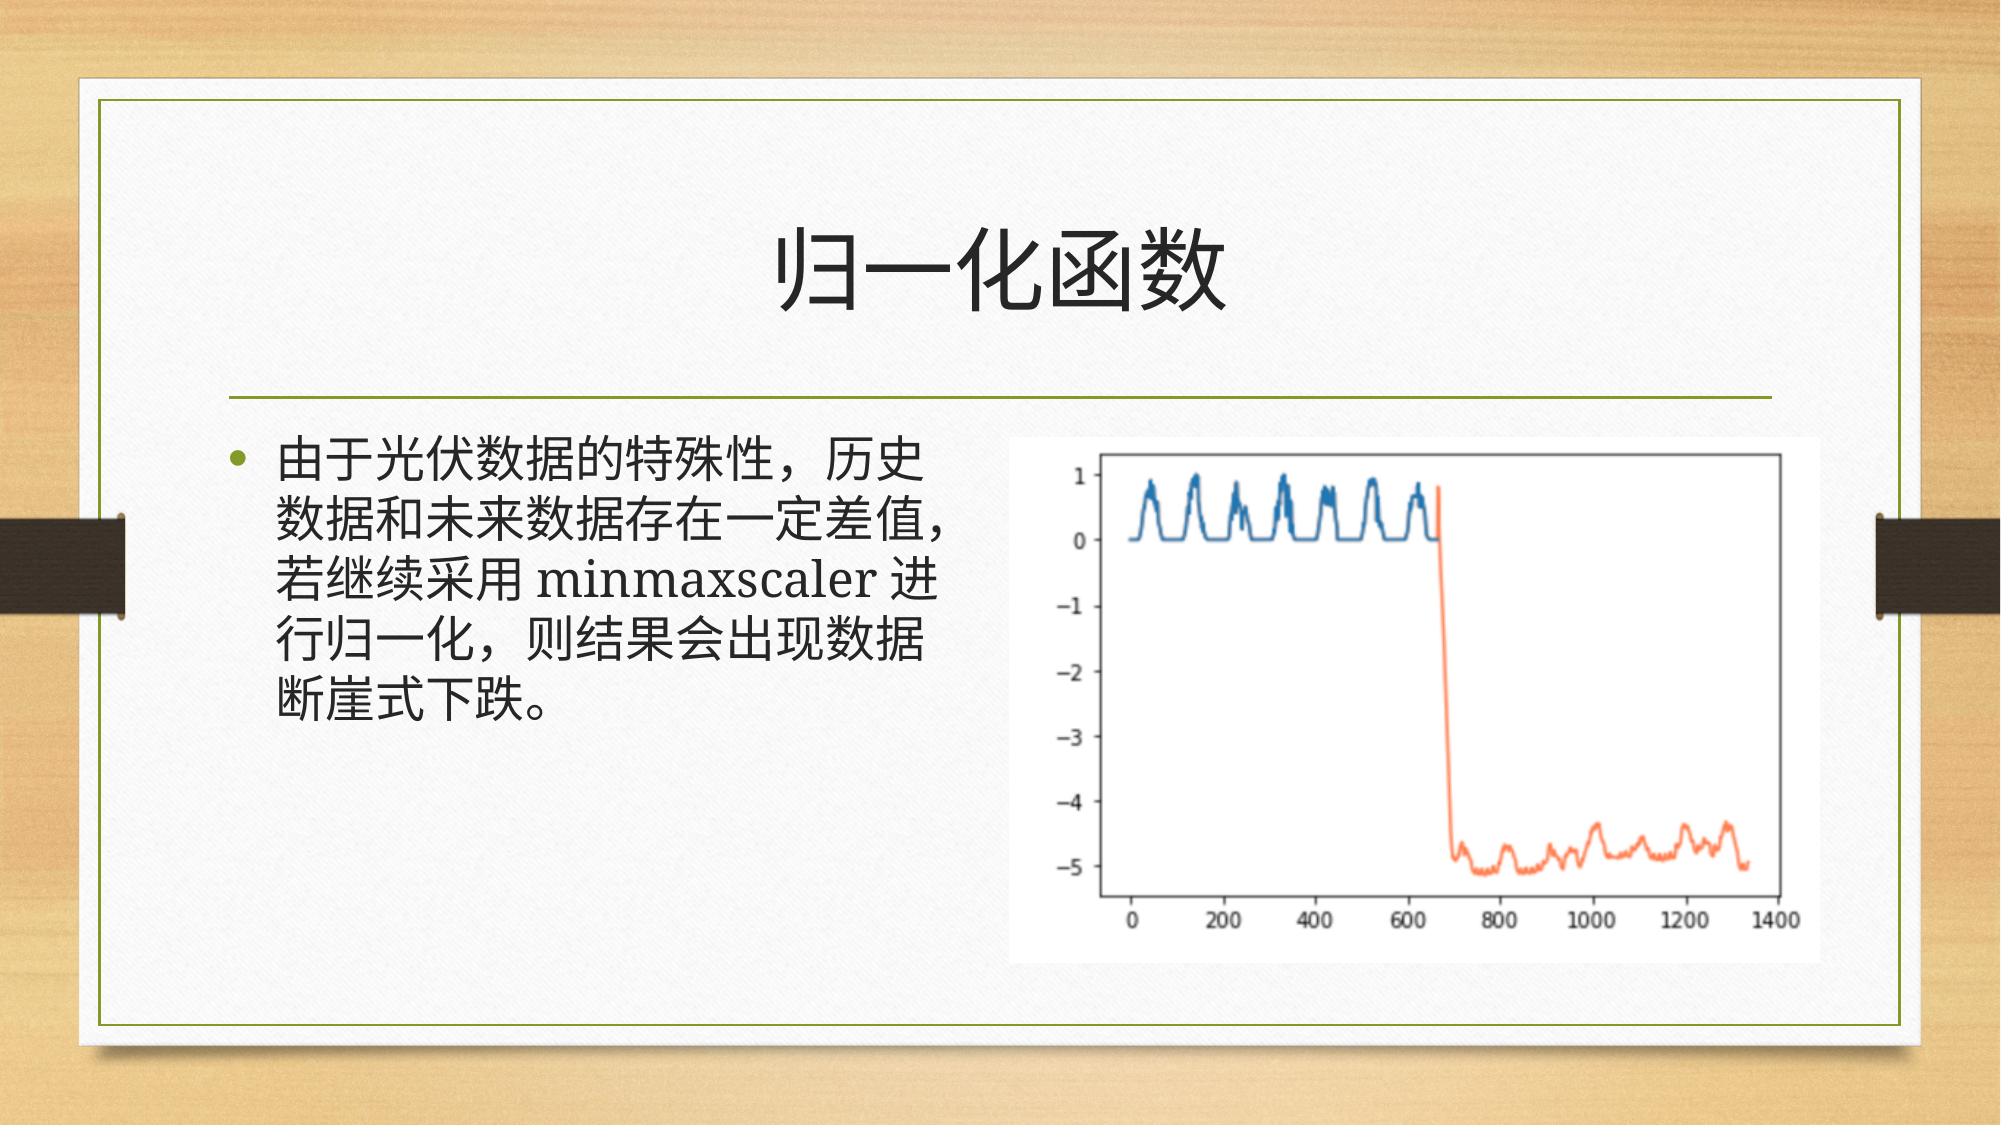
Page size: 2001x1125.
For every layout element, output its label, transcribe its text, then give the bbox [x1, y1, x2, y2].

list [1009, 436, 1820, 964]
list 由于光伏数据的特殊性，历史数据和未来数据存在一定差值，若继续采用minmaxscaler进行归一化，则结果会出现数据断崖式下跌。 [213, 420, 987, 963]
title 归一化函数 [212, 161, 1788, 375]
picture [0, 0, 2001, 1125]
